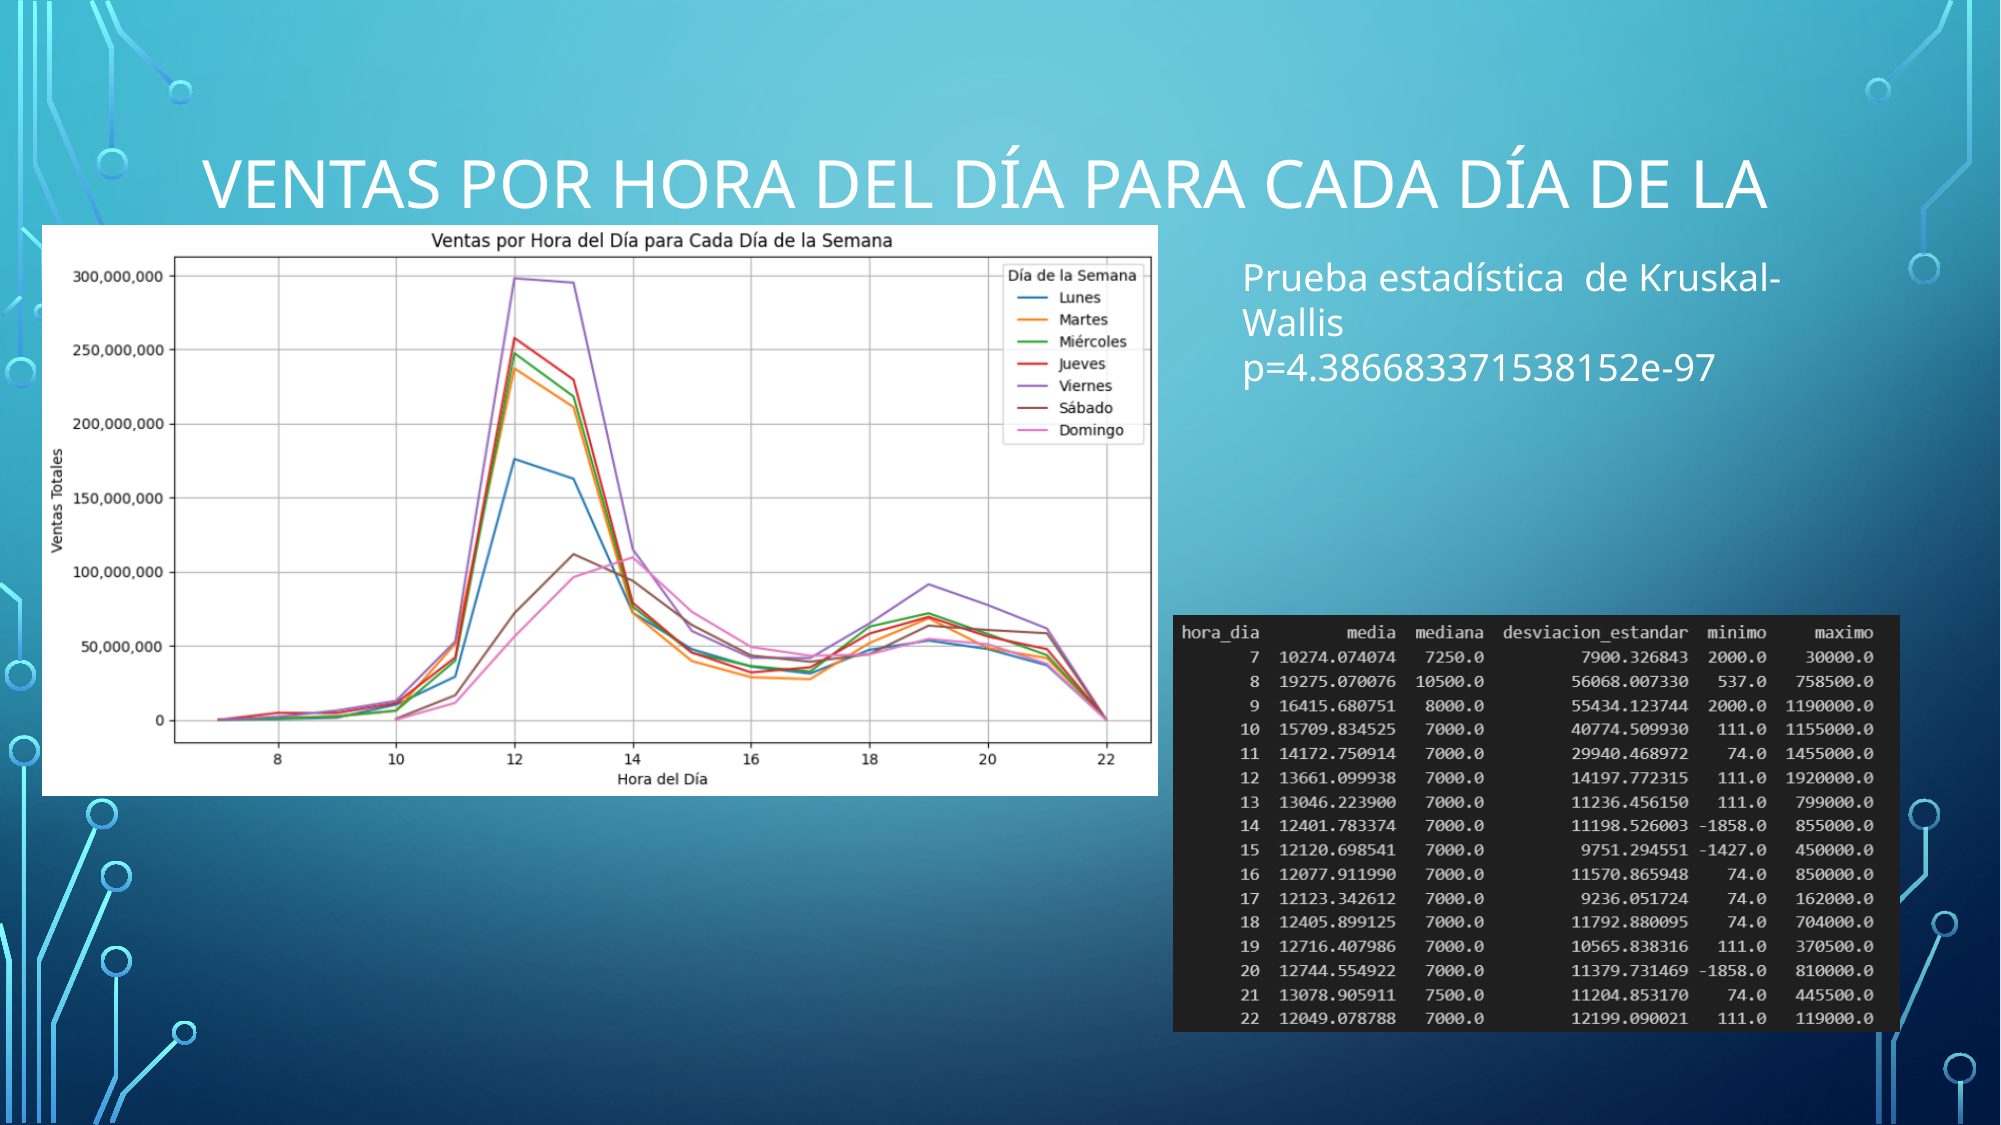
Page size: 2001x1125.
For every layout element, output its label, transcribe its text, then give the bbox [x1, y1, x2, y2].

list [42, 224, 1159, 796]
text_box Prueba estadística de Kruskal-Wallis p=4.386683371538152e-97 [1227, 246, 1881, 397]
picture [1173, 615, 1900, 1032]
title Ventas por hora del día para cada día de la semana [187, 101, 1813, 344]
